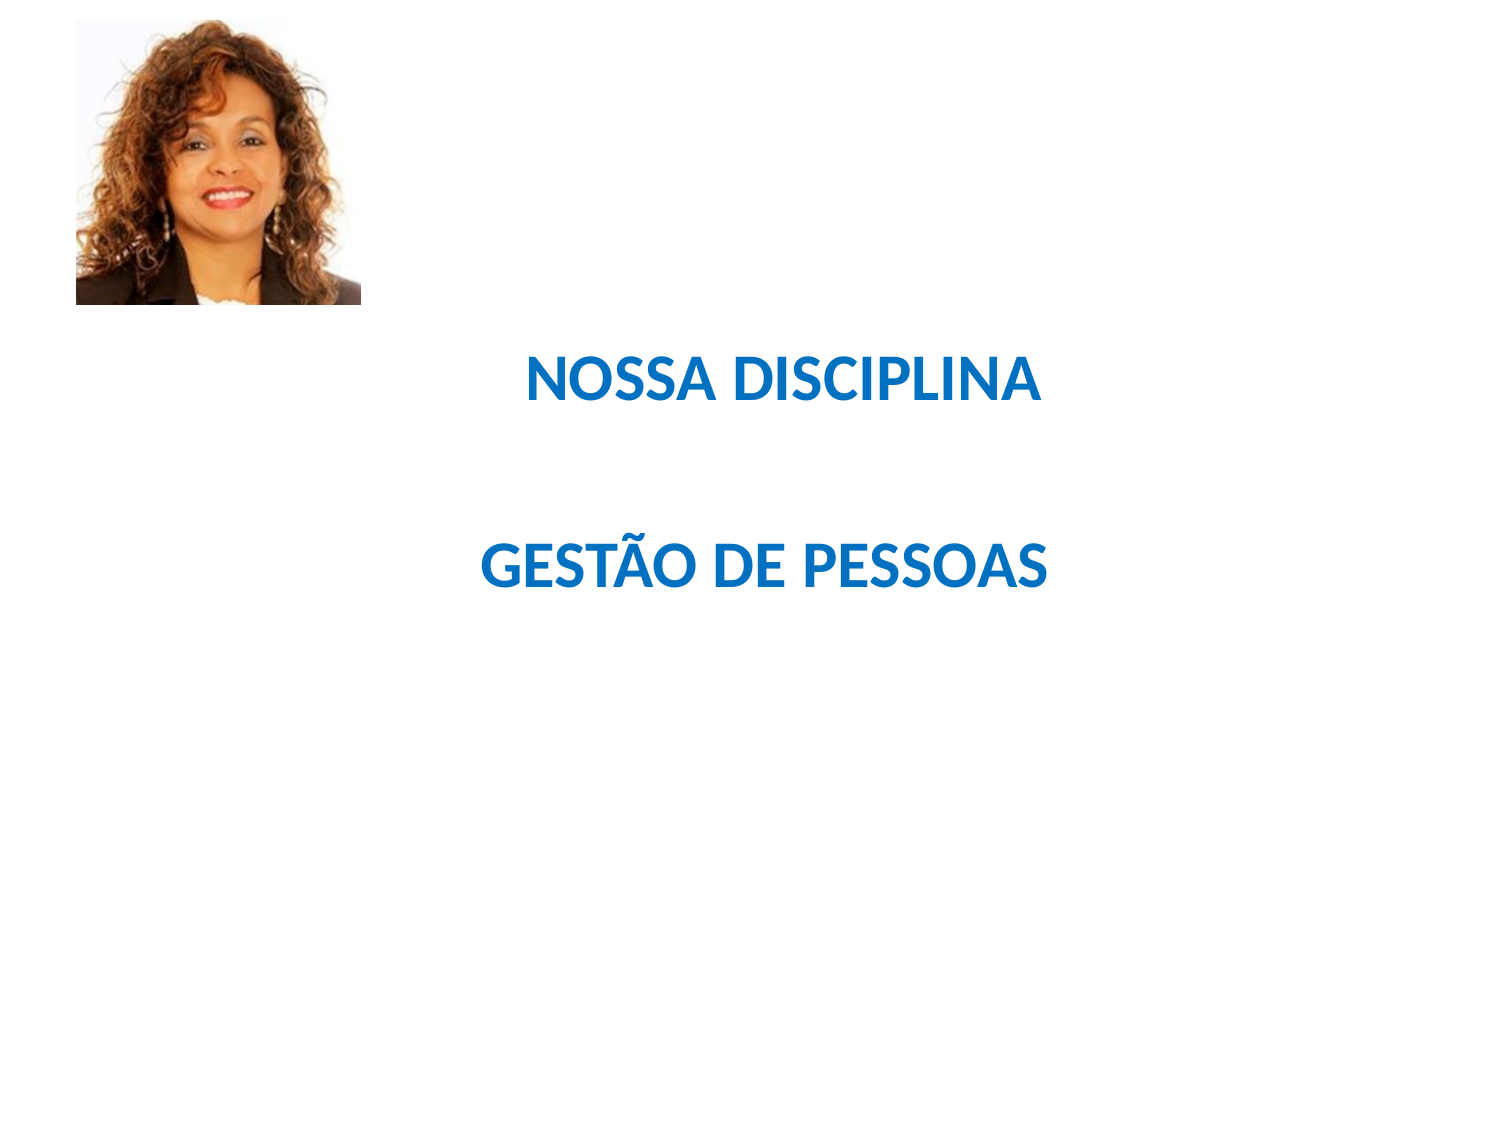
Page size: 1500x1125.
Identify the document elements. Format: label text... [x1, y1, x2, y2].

picture [76, 18, 361, 305]
list NOSSA DISCIPLINA GESTÃO DE PESSOAS [75, 326, 1425, 1005]
